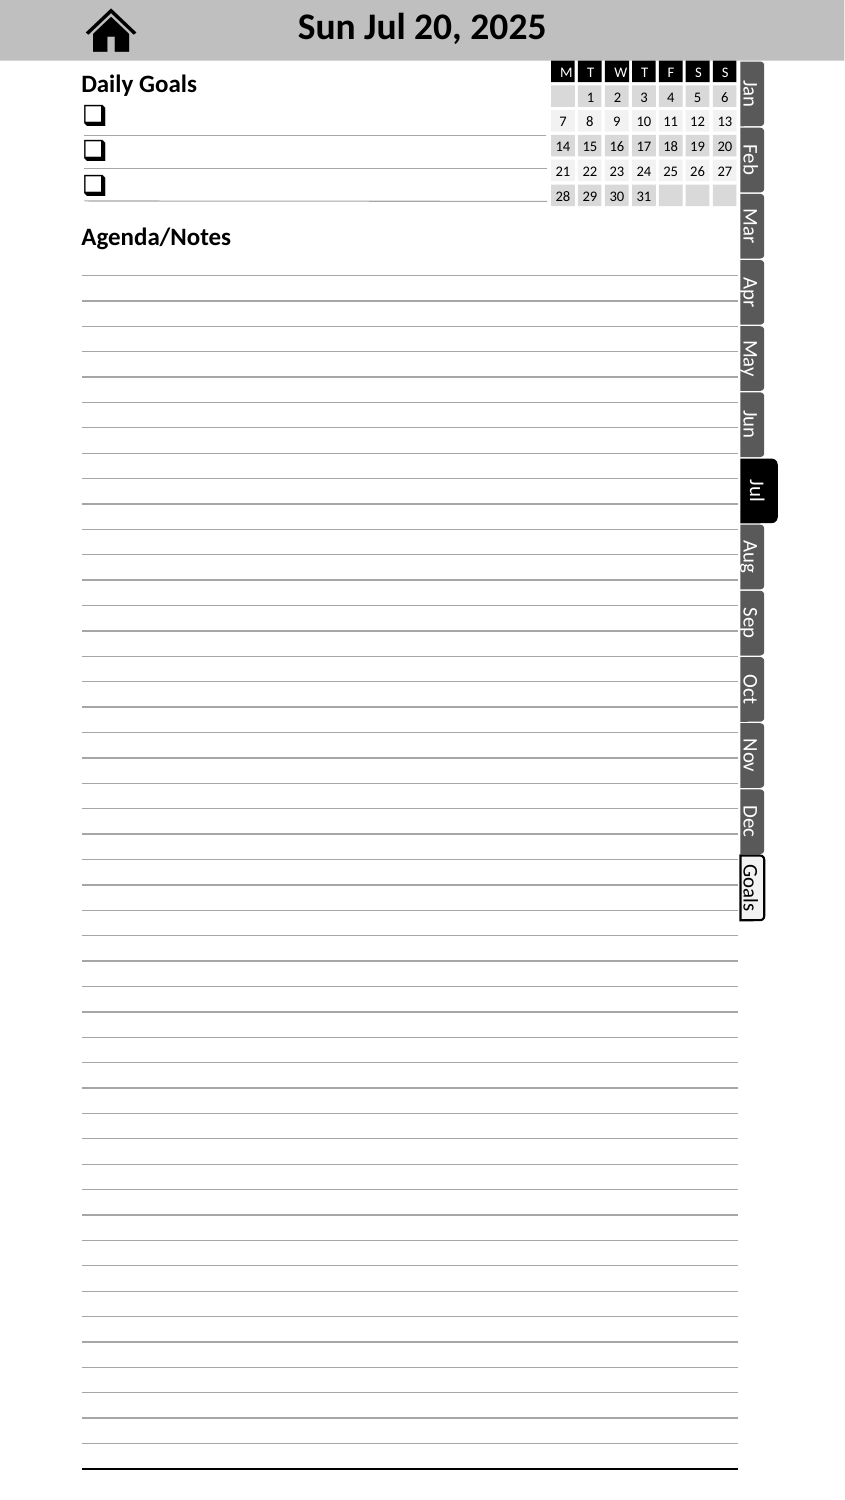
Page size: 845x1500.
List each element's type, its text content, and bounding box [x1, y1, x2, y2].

picture [82, 1, 140, 59]
list Sun Jul 20, 2025 [190, 0, 655, 61]
